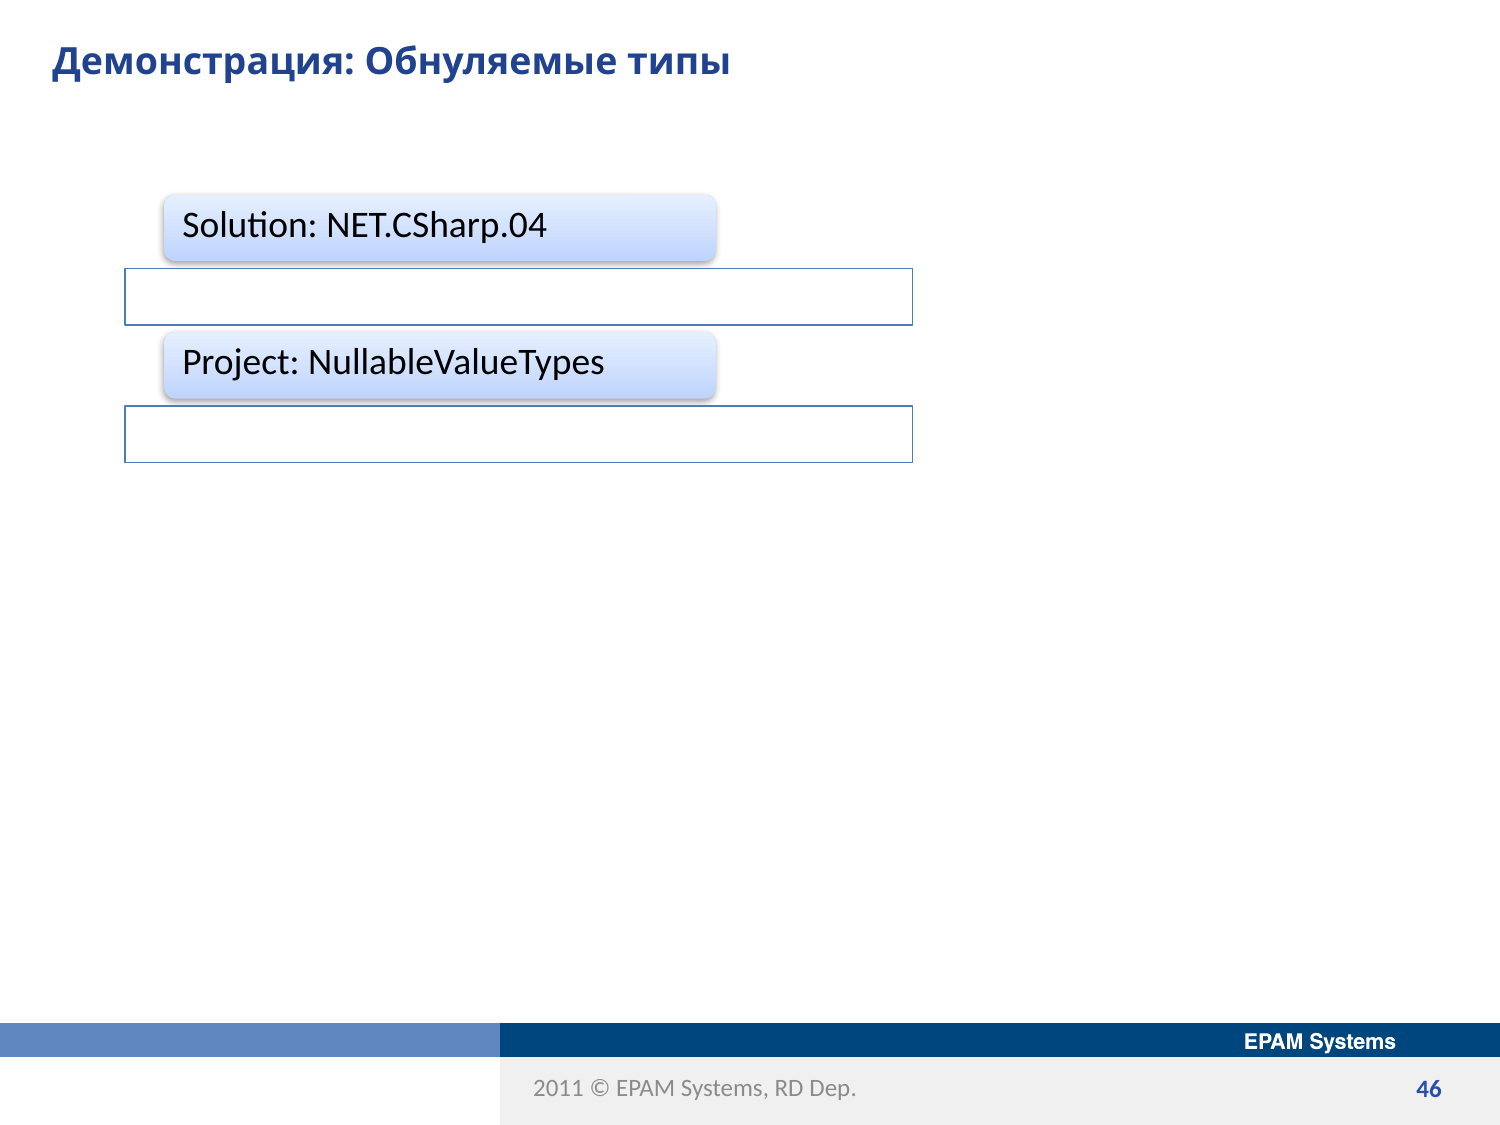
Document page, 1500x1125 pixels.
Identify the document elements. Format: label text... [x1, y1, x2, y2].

title Демонстрация: Обнуляемые типы [36, 29, 1469, 90]
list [124, 187, 913, 463]
